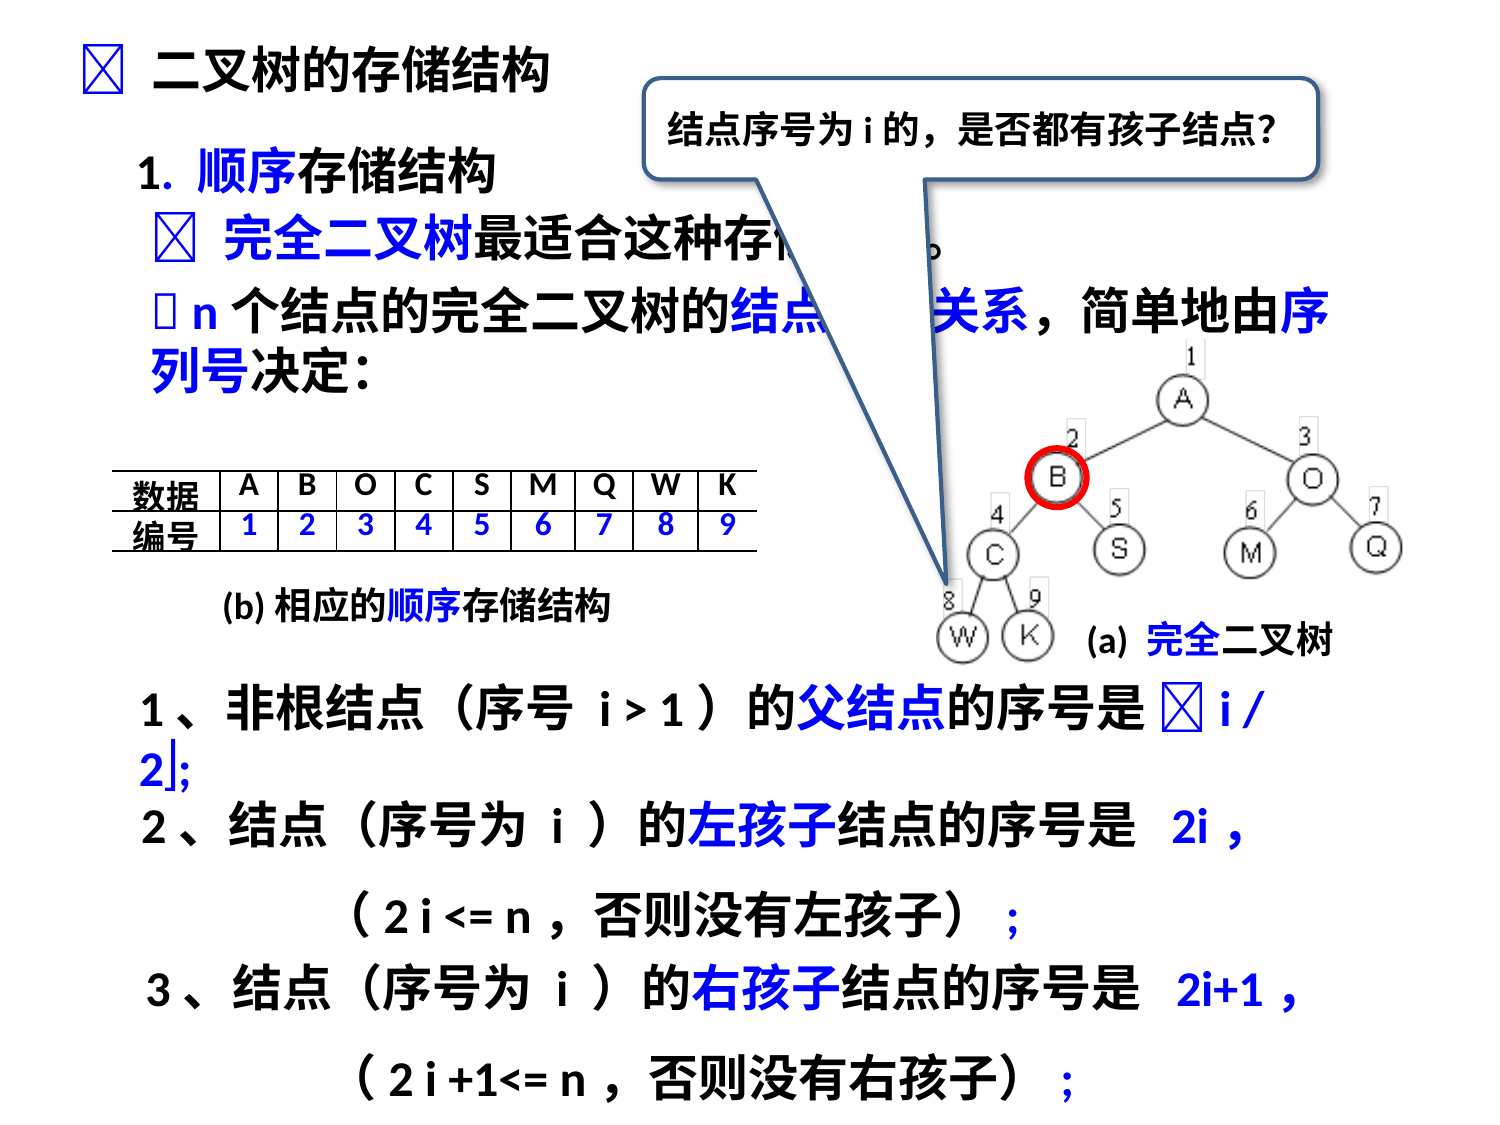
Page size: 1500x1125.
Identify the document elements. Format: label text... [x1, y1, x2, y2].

table_header C [396, 472, 452, 510]
table_cell 8 [634, 512, 697, 550]
table_cell 编号 [112, 512, 219, 550]
table_header B [279, 472, 336, 510]
table_header M [512, 472, 574, 510]
table_header A [221, 472, 277, 510]
text_box  完全二叉树最适合这种存储结构。  n个结点的完全二叉树的结点父子关系，简单地由序列号决定： [938, 199, 1355, 337]
text_box 3、结点（序号为 i ）的右孩子结点的序号是 2i+1， （2 i +1<= n，否则没有右孩子）; [130, 919, 1391, 1114]
table_cell 1 [221, 512, 277, 550]
table_cell 7 [576, 512, 632, 550]
picture [936, 338, 1407, 668]
text_box 1、非根结点（序号 i > 1）的父结点的序号是 i / 2; [123, 668, 1308, 804]
text_box 1. 顺序存储结构 [120, 132, 513, 208]
table_cell 5 [454, 512, 510, 550]
table_cell 2 [279, 512, 336, 550]
table_cell 9 [699, 512, 757, 550]
table_header K [699, 472, 757, 510]
table_cell 6 [512, 512, 574, 550]
table_header S [454, 472, 510, 510]
table_header O [337, 472, 394, 510]
table_header 数据 [112, 472, 219, 510]
text_box  二叉树的存储结构 [63, 30, 567, 106]
table_cell 3 [337, 512, 394, 550]
table_header Q [576, 472, 632, 510]
text_box  完全二叉树最适合这种存储结构。  n个结点的完全二叉树的结点父子关系，简单地由序列号决定： [135, 199, 857, 407]
table_header W [634, 472, 697, 510]
text_box (b)相应的顺序存储结构 [207, 574, 627, 634]
table_cell 4 [396, 512, 452, 550]
text_box 结点序号为i的，是否都有孩子结点？ [641, 76, 1321, 557]
text_box 2、结点（序号为 i ）的左孩子结点的序号是 2i， （2 i <= n，否则没有左孩子）; [126, 756, 1310, 951]
